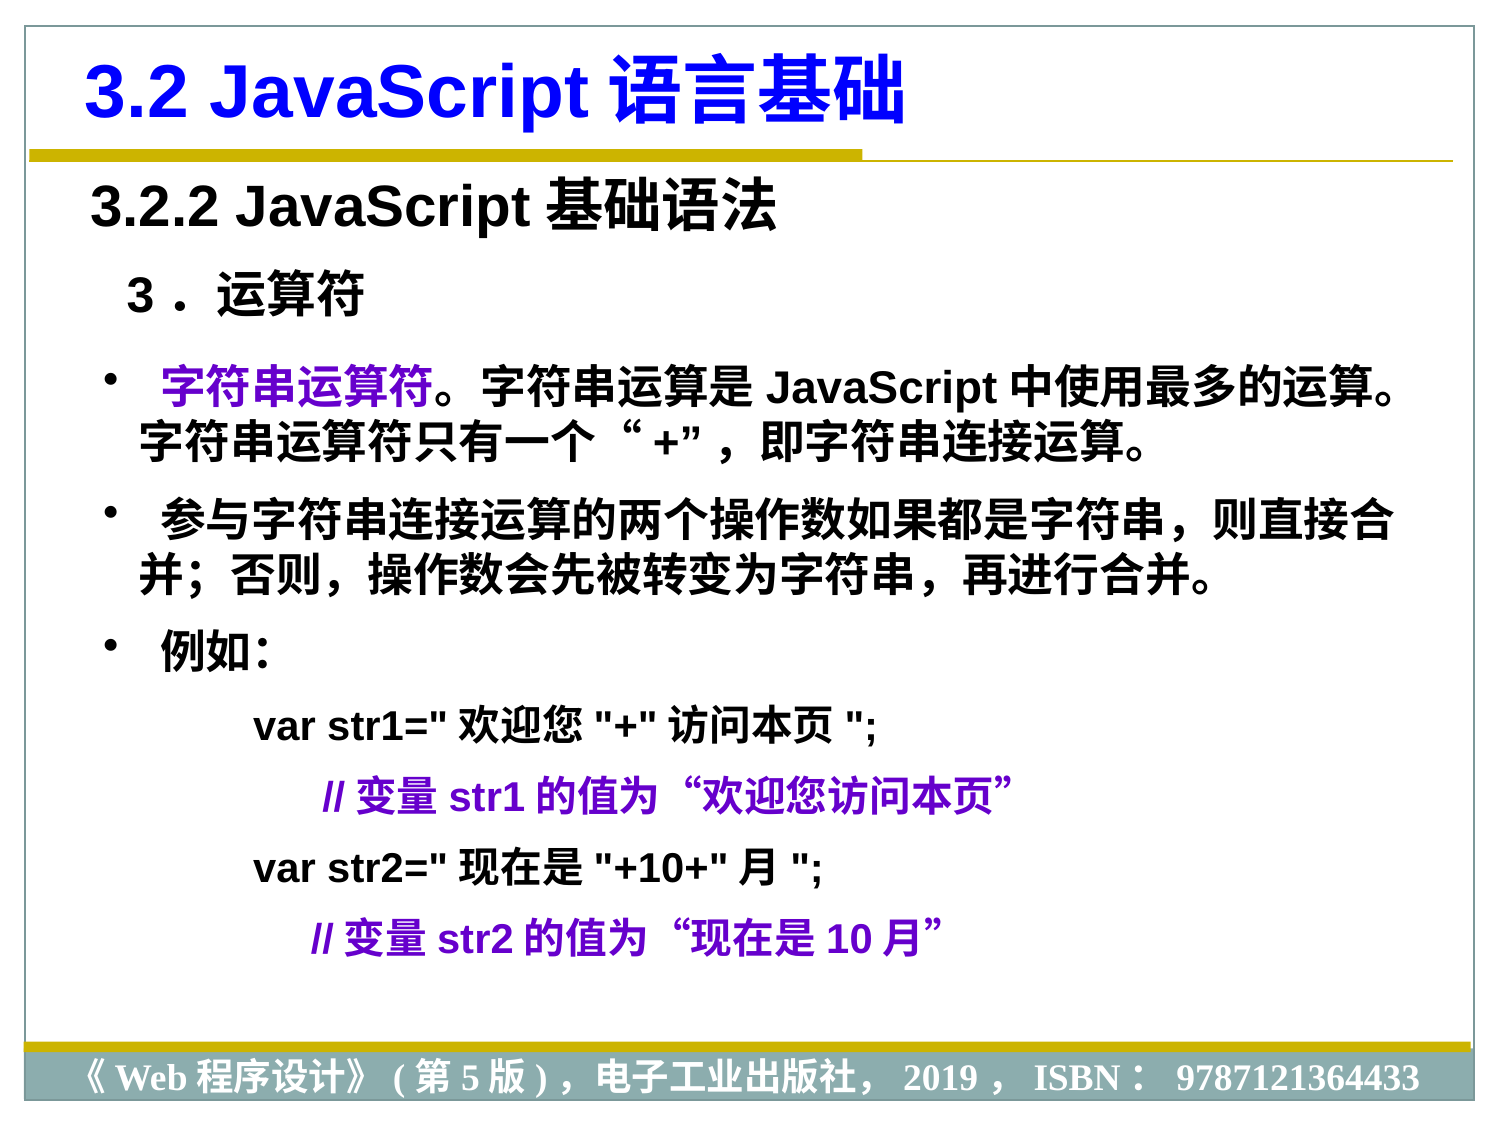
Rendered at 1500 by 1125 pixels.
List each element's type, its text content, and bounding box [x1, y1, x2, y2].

text_box 3．运算符 [111, 255, 1412, 331]
text_box 3.2.2 JavaScript基础语法 [75, 160, 1375, 246]
text_box 3.2 JavaScript语言基础 [70, 35, 1421, 114]
text_box 字符串运算符。字符串运算是JavaScript中使用最多的运算。字符串运算符只有一个“+”，即字符串连接运算。 参与字符串连接运算的两个操作数如果都是字符串，则直接合并；否则，操作数会先被转变为字符串，再进行合并。 例如： var str1="欢迎您"+"访问本页"; //变量str1的值为“欢迎您访问本页” var str2="现在是"+10+"月"; //变量str2的值为“现在是10月” [88, 350, 1424, 969]
